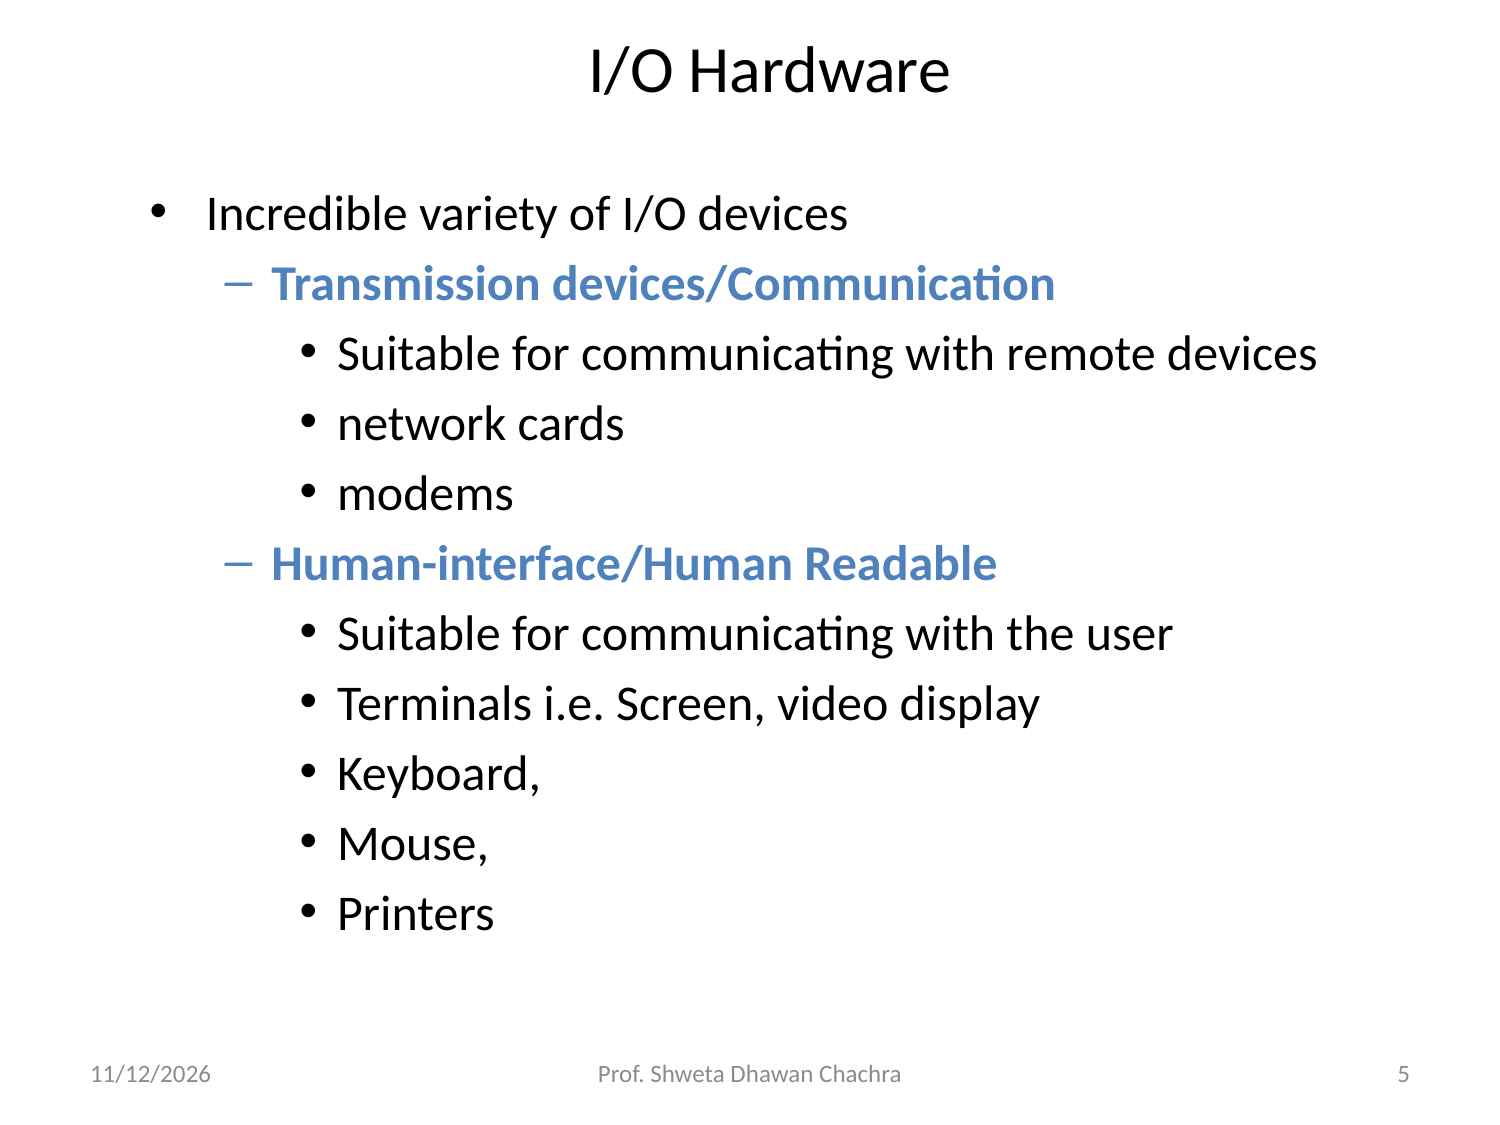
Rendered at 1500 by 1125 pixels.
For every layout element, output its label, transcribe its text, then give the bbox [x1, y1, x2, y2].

list Incredible variety of I/O devices Transmission devices/Communication Suitable for communicating with remote devices network cards modems Human-interface/Human Readable Suitable for communicating with the user Terminals i.e. Screen, video display Keyboard, Mouse, Printers [134, 173, 1380, 997]
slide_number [75, 1042, 425, 1103]
title I/O Hardware [115, 18, 1425, 114]
slide_number 5 [1074, 1042, 1425, 1103]
footer Prof. Shweta Dhawan Chachra [512, 1042, 988, 1103]
